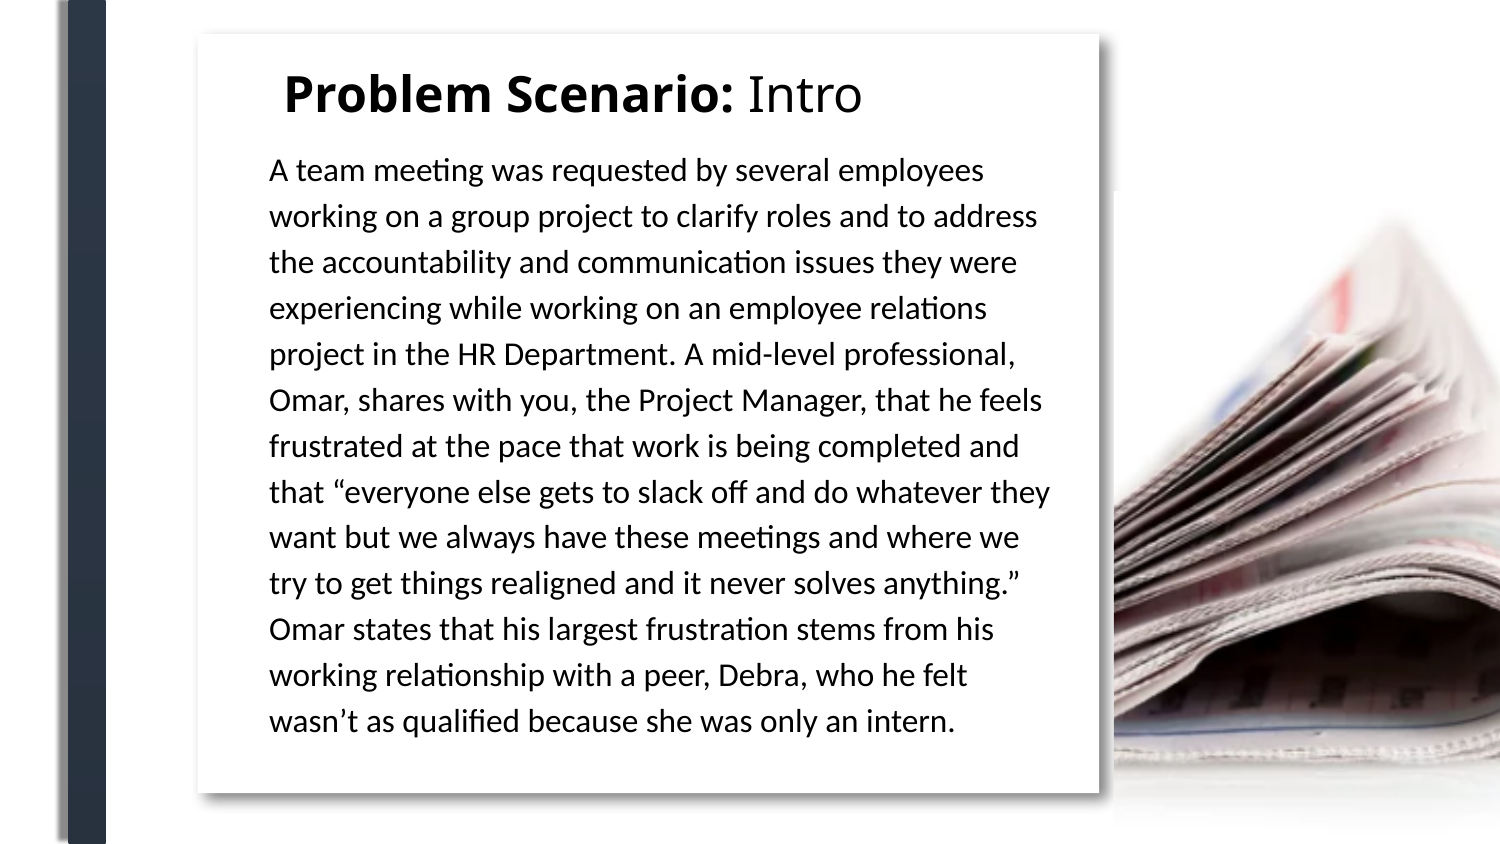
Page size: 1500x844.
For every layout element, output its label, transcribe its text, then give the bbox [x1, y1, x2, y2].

text_box A team meeting was requested by several employees working on a group project to clarify roles and to address the accountability and communication issues they were experiencing while working on an employee relations project in the HR Department. A mid-level professional, Omar, shares with you, the Project Manager, that he feels frustrated at the pace that work is being completed and that “everyone else gets to slack off and do whatever they want but we always have these meetings and where we try to get things realigned and it never solves anything.” Omar states that his largest frustration stems from his working relationship with a peer, Debra, who he felt wasn’t as qualified because she was only an intern. [257, 137, 1075, 745]
text_box [197, 33, 1100, 794]
picture [1113, 191, 1500, 841]
text_box Problem Scenario: Intro [272, 57, 1039, 129]
text_box [68, 0, 106, 844]
